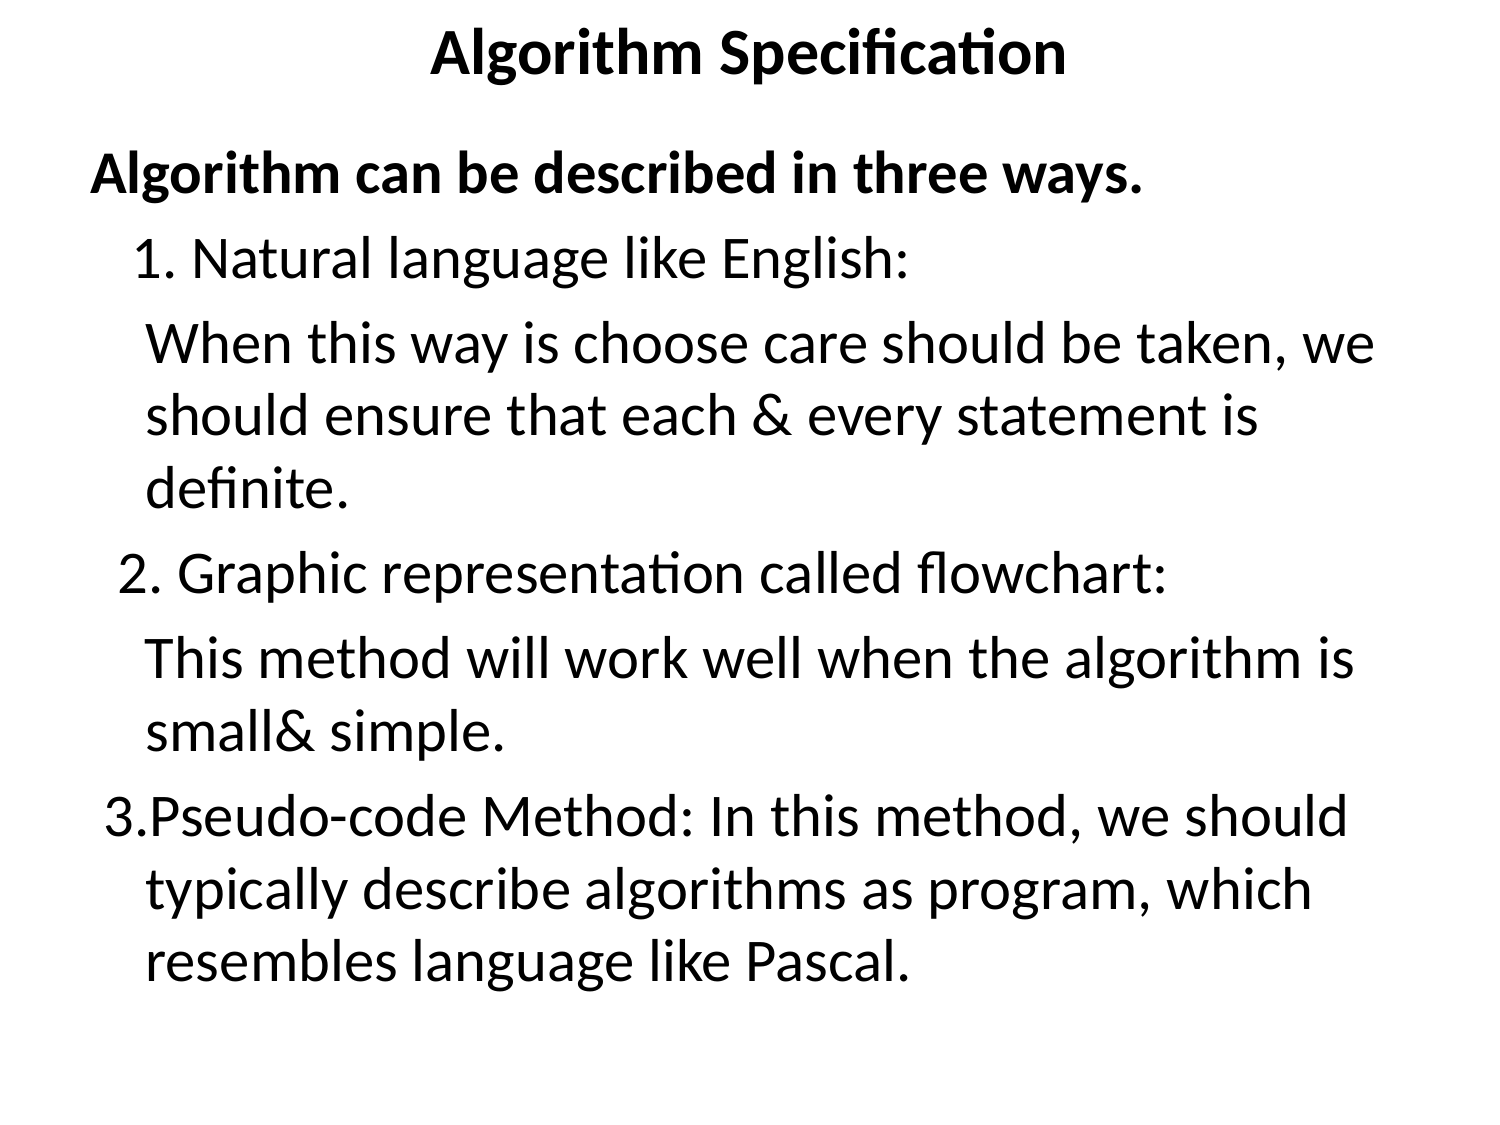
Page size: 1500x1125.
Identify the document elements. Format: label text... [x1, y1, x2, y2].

title Algorithm Specification [75, 0, 1425, 125]
list Algorithm can be described in three ways. 1. Natural language like English: When this way is choose care should be taken, we should ensure that each & every statement is definite. 2. Graphic representation called flowchart: This method will work well when the algorithm is small& simple. 3.Pseudo-code Method: In this method, we should typically describe algorithms as program, which resembles language like Pascal. [75, 125, 1425, 1005]
